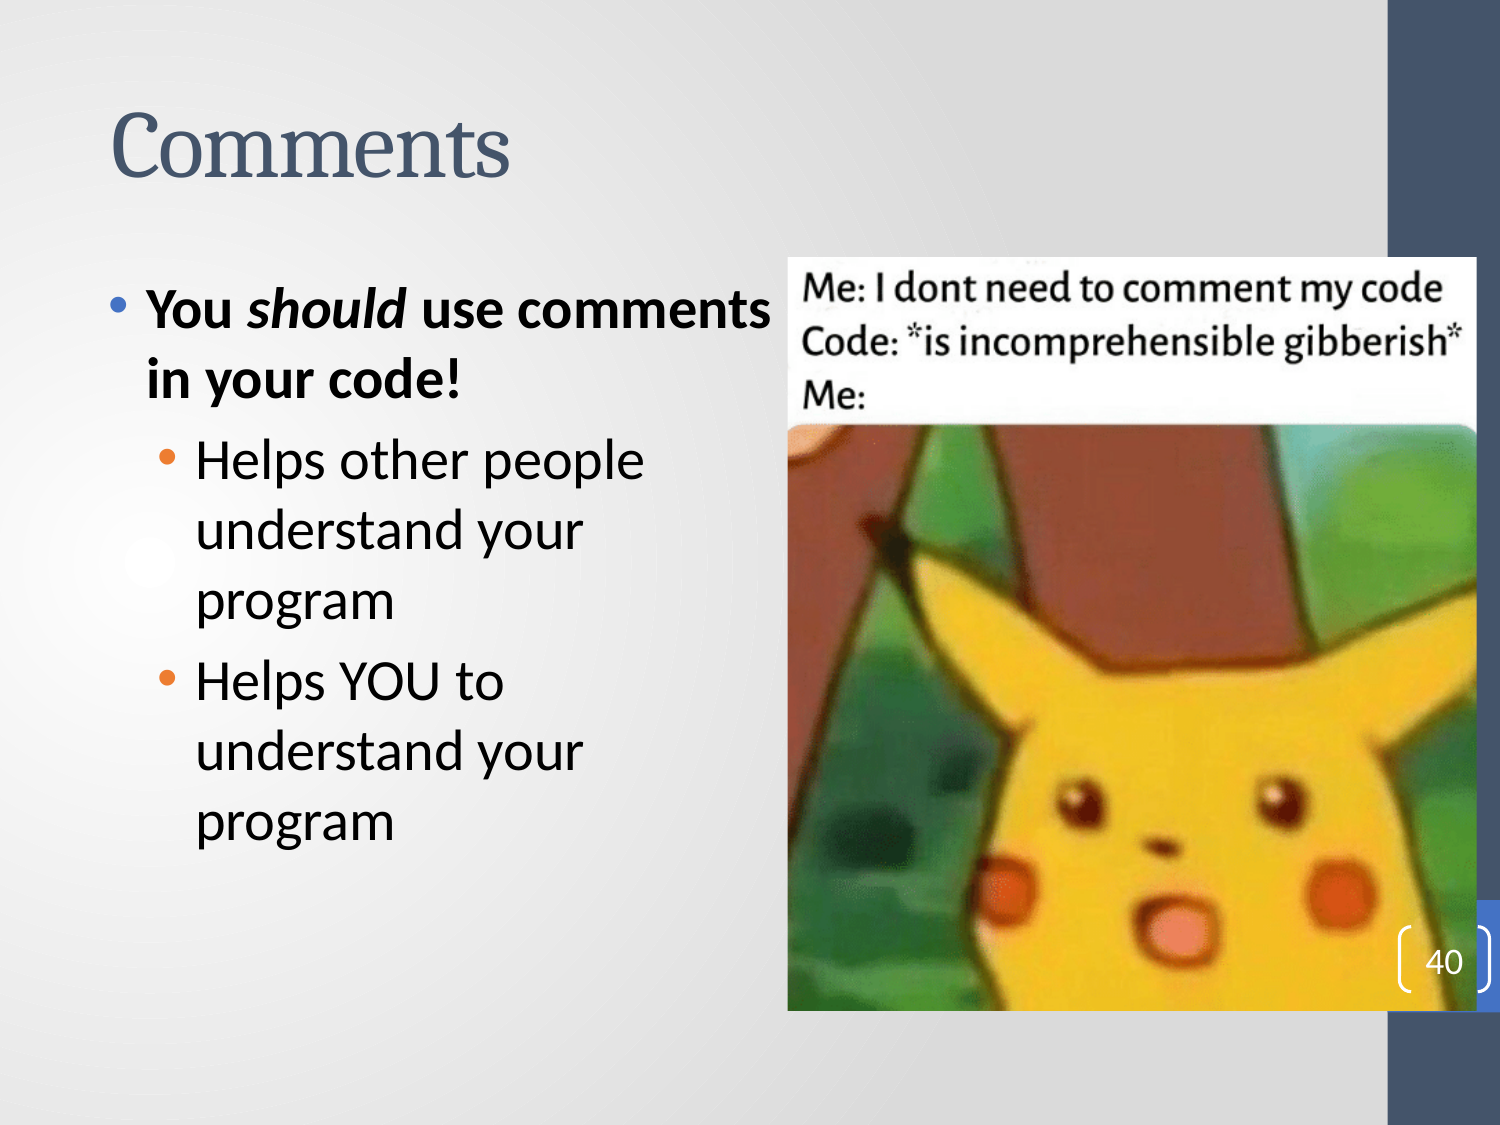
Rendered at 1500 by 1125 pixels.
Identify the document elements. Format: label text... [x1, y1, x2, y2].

title Comments [75, 45, 1325, 233]
slide_number 40 [1488, 930, 1492, 989]
picture [786, 256, 1478, 1011]
list You should use comments in your code! Helps other people understand your program Helps YOU to understand your program [75, 262, 800, 1050]
